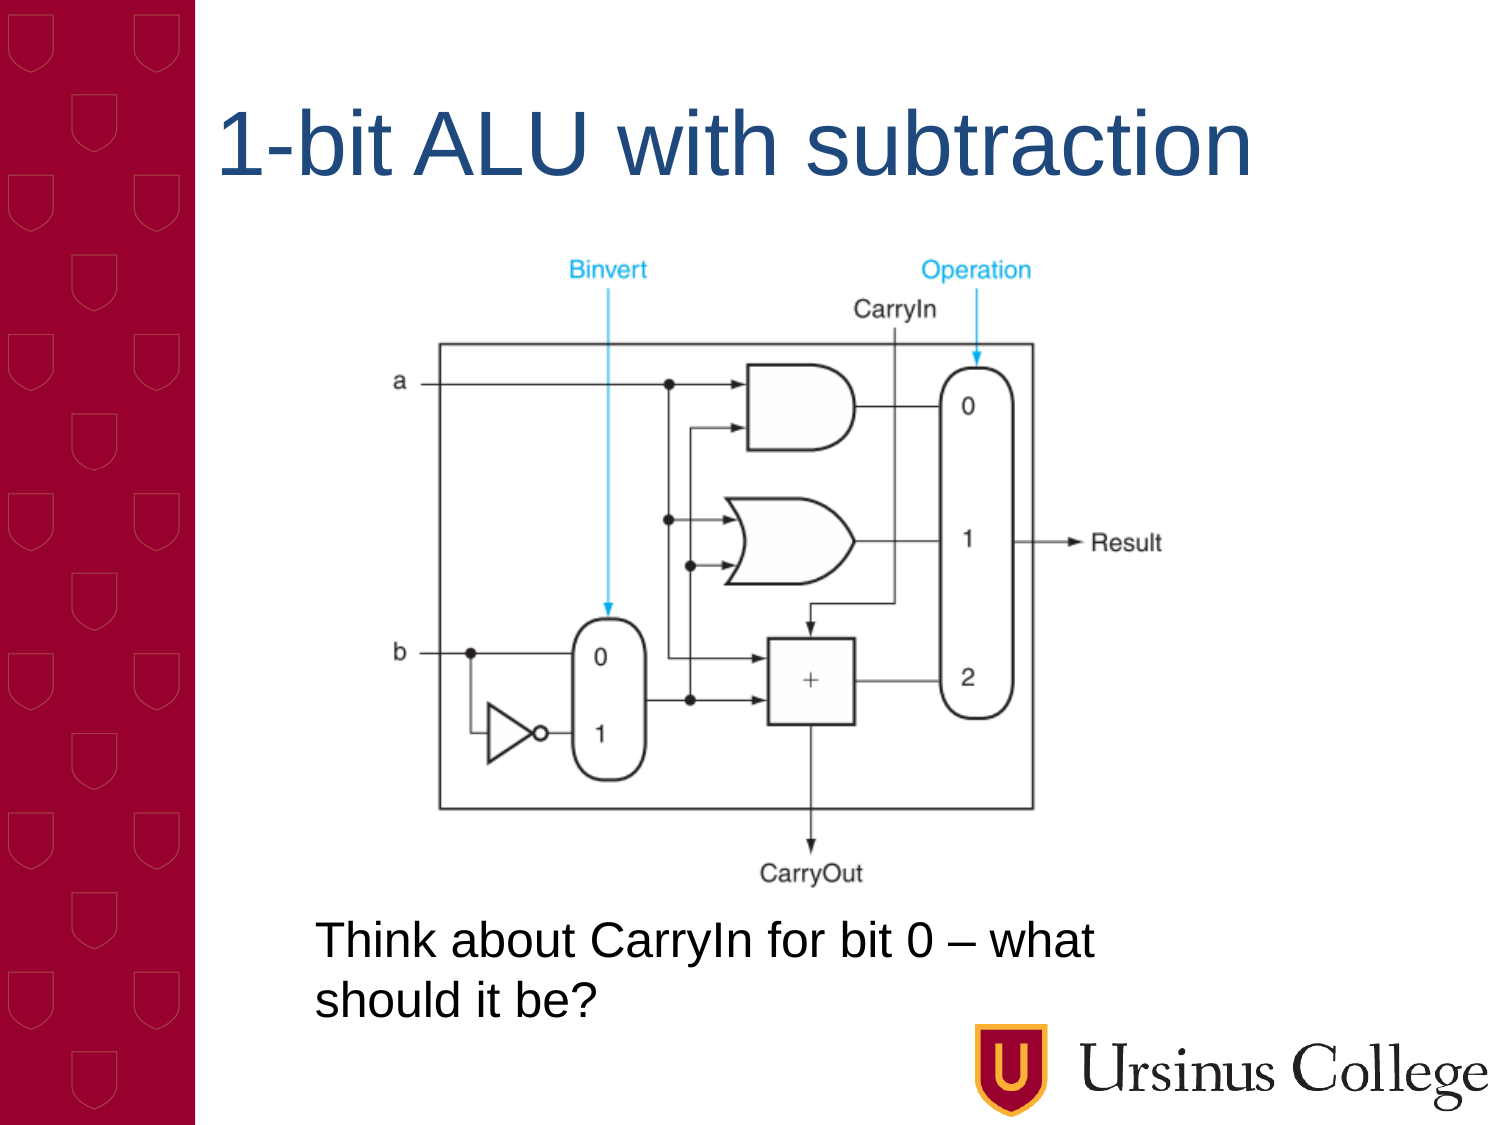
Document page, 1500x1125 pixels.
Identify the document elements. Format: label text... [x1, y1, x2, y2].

picture [0, 0, 196, 1125]
title 1-bit ALU with subtraction [200, 45, 1425, 233]
picture [296, 204, 1175, 904]
text_box Think about CarryIn for bit 0 – what should it be? [300, 899, 1238, 1080]
picture [975, 1024, 1488, 1117]
